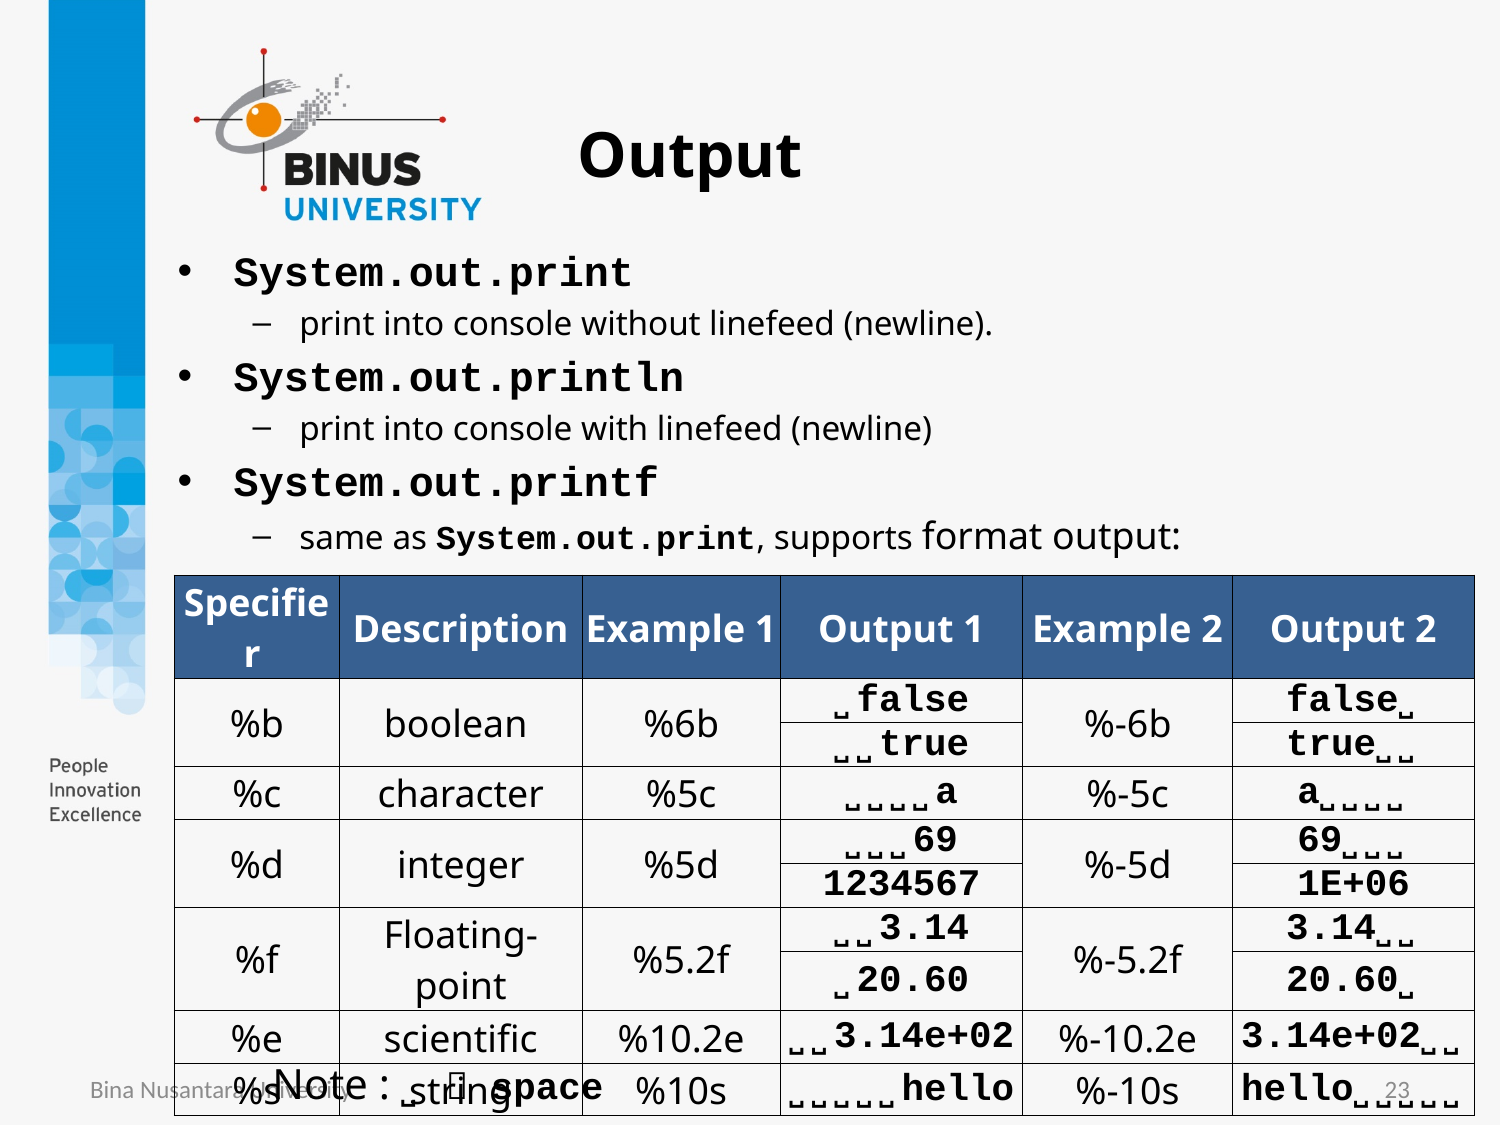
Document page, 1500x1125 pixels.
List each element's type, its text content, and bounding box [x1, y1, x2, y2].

picture [0, 0, 1500, 846]
table_header Example 2 [1023, 576, 1232, 678]
table_cell integer [340, 820, 582, 907]
table_cell %5c [583, 767, 780, 819]
table_cell boolean [340, 679, 582, 766]
table_header Example 1 [583, 576, 780, 678]
table_header Description [340, 576, 582, 678]
table_cell 1E+06 [1233, 864, 1474, 907]
table_cell %10.2e [583, 1011, 780, 1050]
table_cell Floating-point [340, 908, 582, 1010]
table_cell 20.60˽ [1233, 952, 1474, 1010]
table_cell %d [175, 820, 339, 907]
title Output [562, 87, 1500, 218]
table_cell ˽false [781, 679, 1022, 722]
table_cell ˽˽˽69 [781, 820, 1022, 863]
table_cell a˽˽˽˽ [1233, 767, 1474, 819]
table_cell 69˽˽˽ [1233, 820, 1474, 863]
table_cell %b [175, 679, 339, 766]
table_cell %s [175, 1064, 257, 1115]
table_cell scientific [340, 1011, 582, 1050]
table_cell %-5.2f [1023, 908, 1232, 1010]
list System.out.print print into console without linefeed (newline). System.out.println print into console with linefeed (newline) System.out.printf same as System.out.print, supports format output: [162, 237, 1463, 875]
table_cell ˽˽3.14 [781, 908, 1022, 951]
table_cell %-10s [1023, 1064, 1232, 1115]
table_cell ˽˽˽˽˽hello [832, 1064, 1022, 1115]
table_cell %6b [583, 679, 780, 766]
table_cell %5.2f [583, 908, 780, 1010]
table_cell %f [175, 908, 339, 1010]
table_header Specifier [175, 576, 339, 678]
table_cell 3.14˽˽ [1233, 908, 1474, 951]
table_cell %c [175, 767, 339, 819]
table_cell 3.14e+02˽˽ [1233, 1011, 1474, 1063]
table_header Output 1 [781, 576, 1022, 678]
table_cell ˽˽3.14e+02 [781, 1011, 1022, 1063]
table_cell ˽˽˽˽a [781, 767, 1022, 819]
table_cell %-5c [1023, 767, 1232, 819]
table_cell %e [175, 1011, 339, 1063]
table_header Output 2 [1233, 576, 1474, 678]
table_cell %5d [583, 820, 780, 907]
table_cell ˽˽true [781, 723, 1022, 766]
table_cell 1234567 [781, 864, 1022, 907]
table_cell %-5d [1023, 820, 1232, 907]
slide_number Bina Nusantara University [75, 1058, 425, 1119]
table_cell %-6b [1023, 679, 1232, 766]
text_box Note : ˽  space [257, 1050, 832, 1115]
table_cell false˽ [1233, 679, 1474, 722]
table_cell ˽20.60 [781, 952, 1022, 1010]
table_cell true˽˽ [1233, 723, 1474, 766]
table_cell %-10.2e [1023, 1011, 1232, 1063]
table_cell hello˽˽˽˽˽ [1233, 1064, 1474, 1115]
table_cell character [340, 767, 582, 819]
